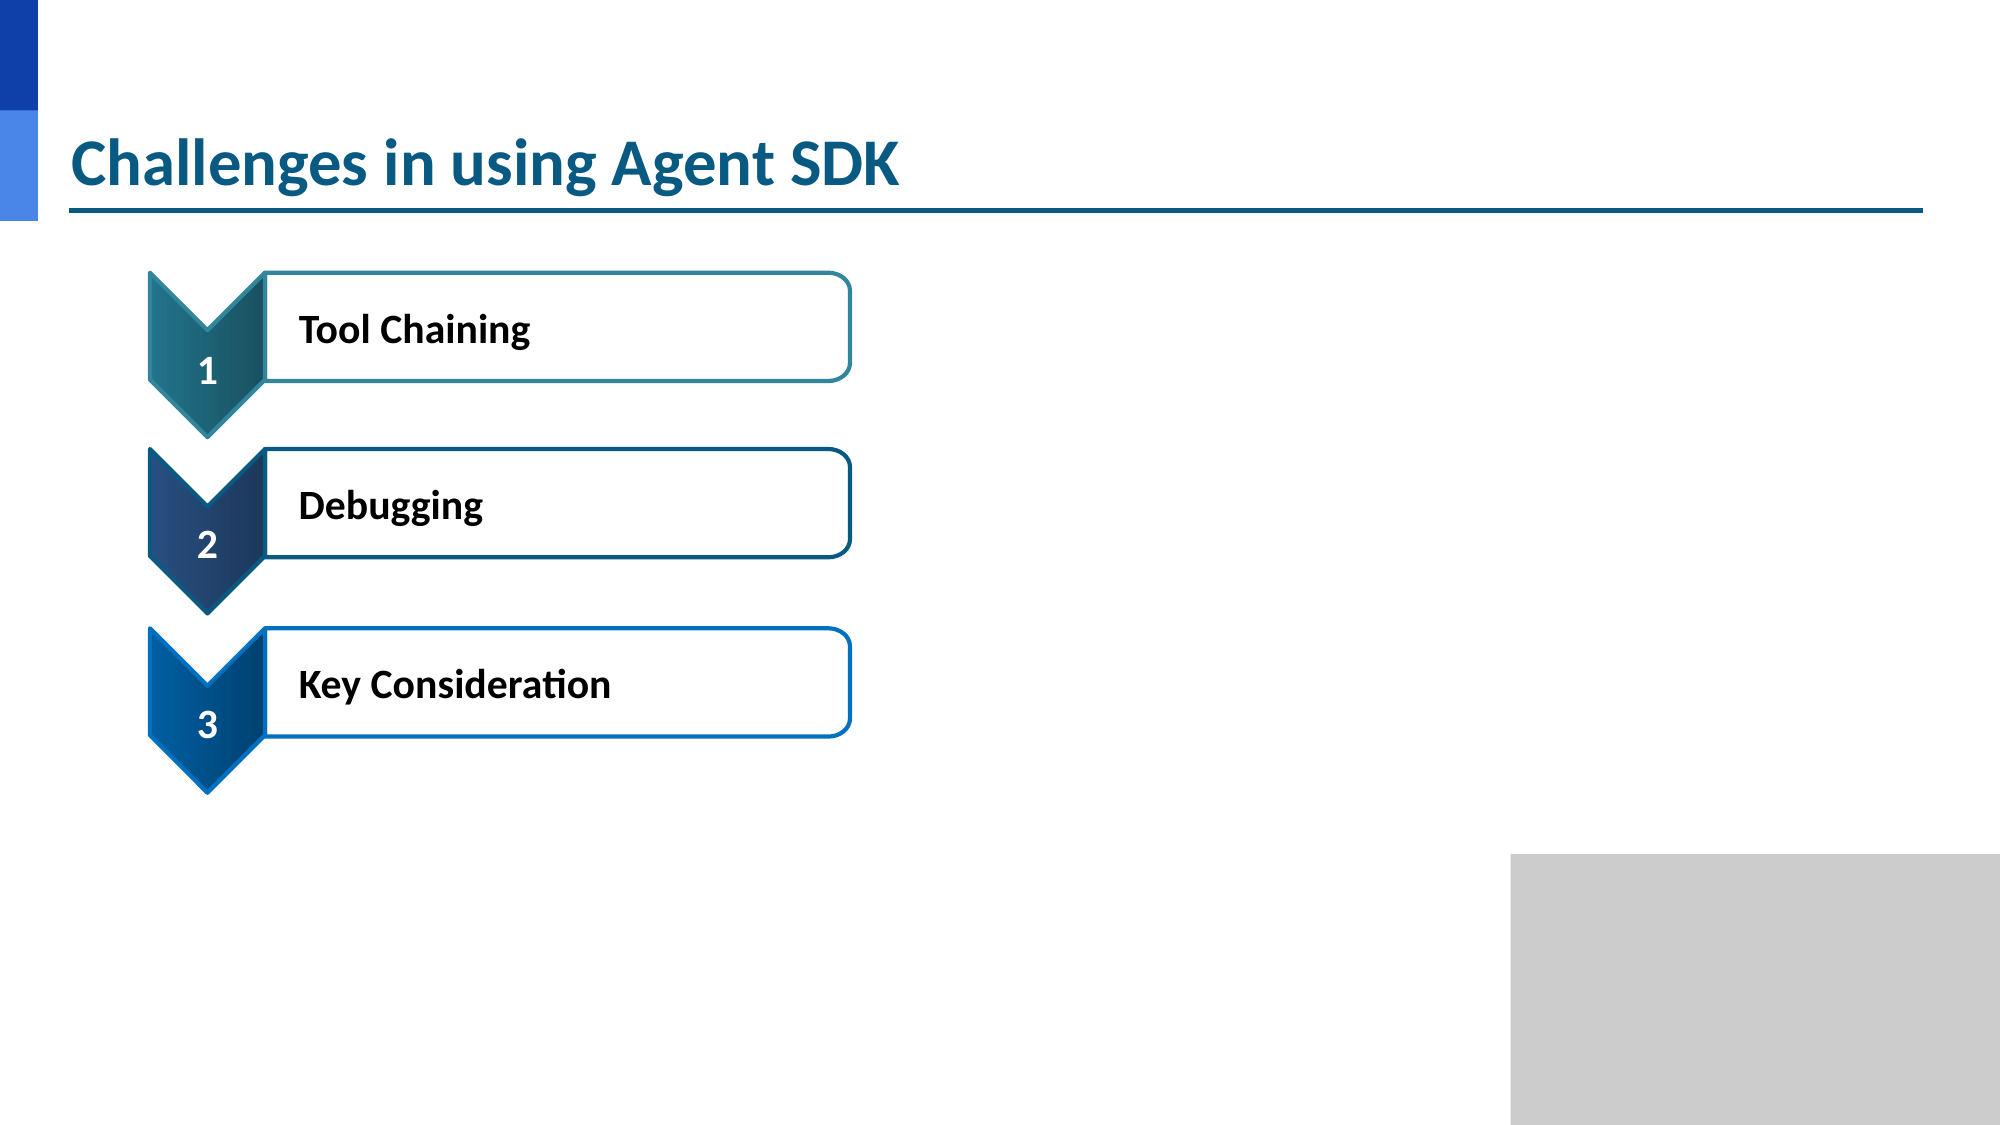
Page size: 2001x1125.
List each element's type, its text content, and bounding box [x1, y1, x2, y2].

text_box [149, 272, 851, 438]
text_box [149, 448, 851, 614]
picture [0, 0, 2000, 1125]
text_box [149, 628, 851, 793]
title Challenges in using Agent SDK [68, 115, 1898, 199]
